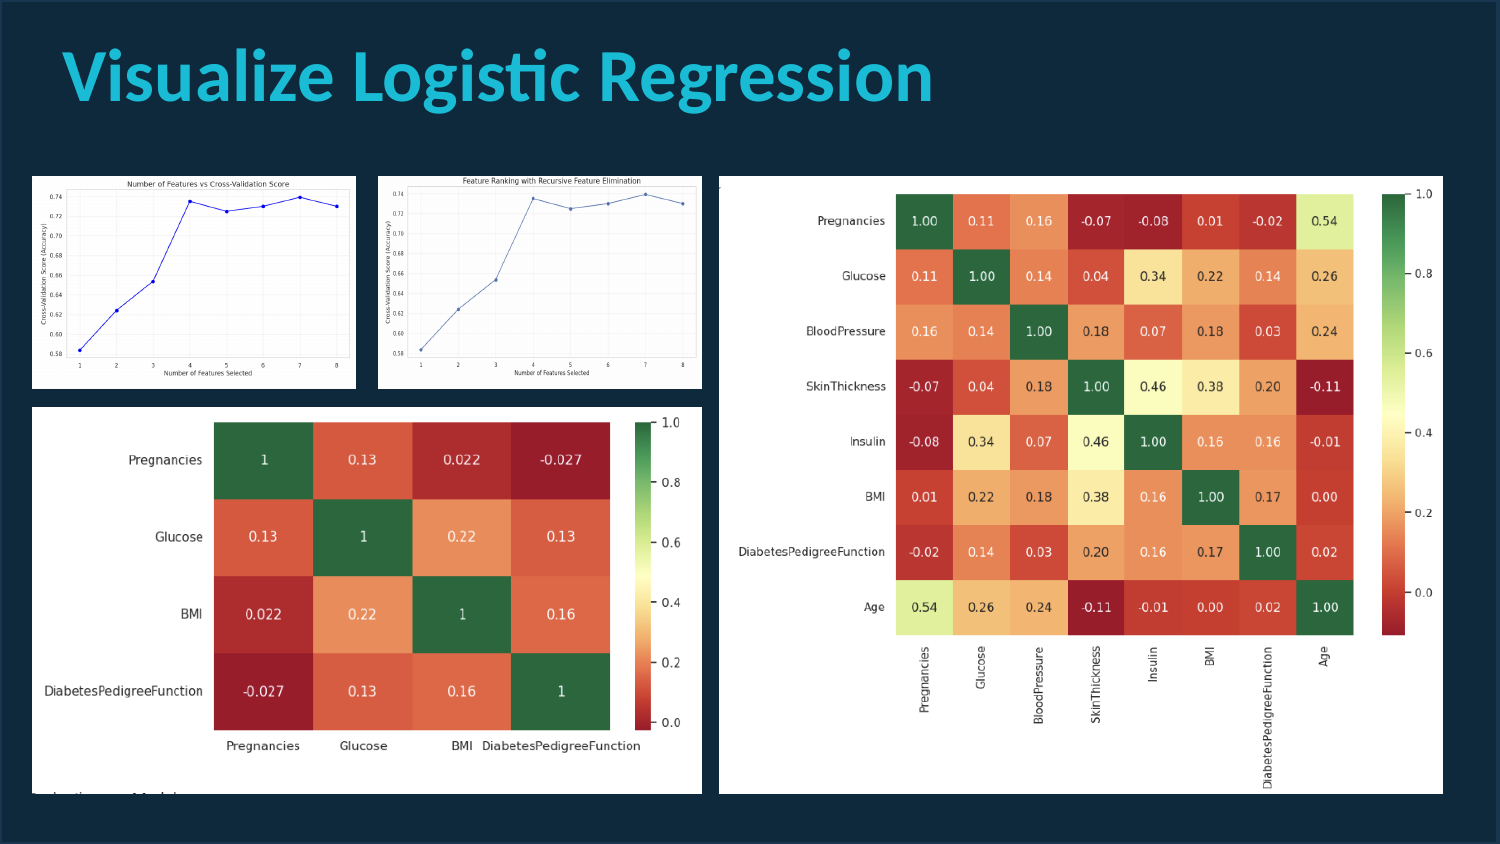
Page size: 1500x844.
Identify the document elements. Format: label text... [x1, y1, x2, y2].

picture [378, 175, 703, 389]
title Visualize Logistic Regression [47, 25, 1019, 132]
picture [719, 175, 1443, 794]
picture [32, 175, 356, 389]
picture [32, 406, 703, 794]
text_box [0, 0, 1498, 844]
